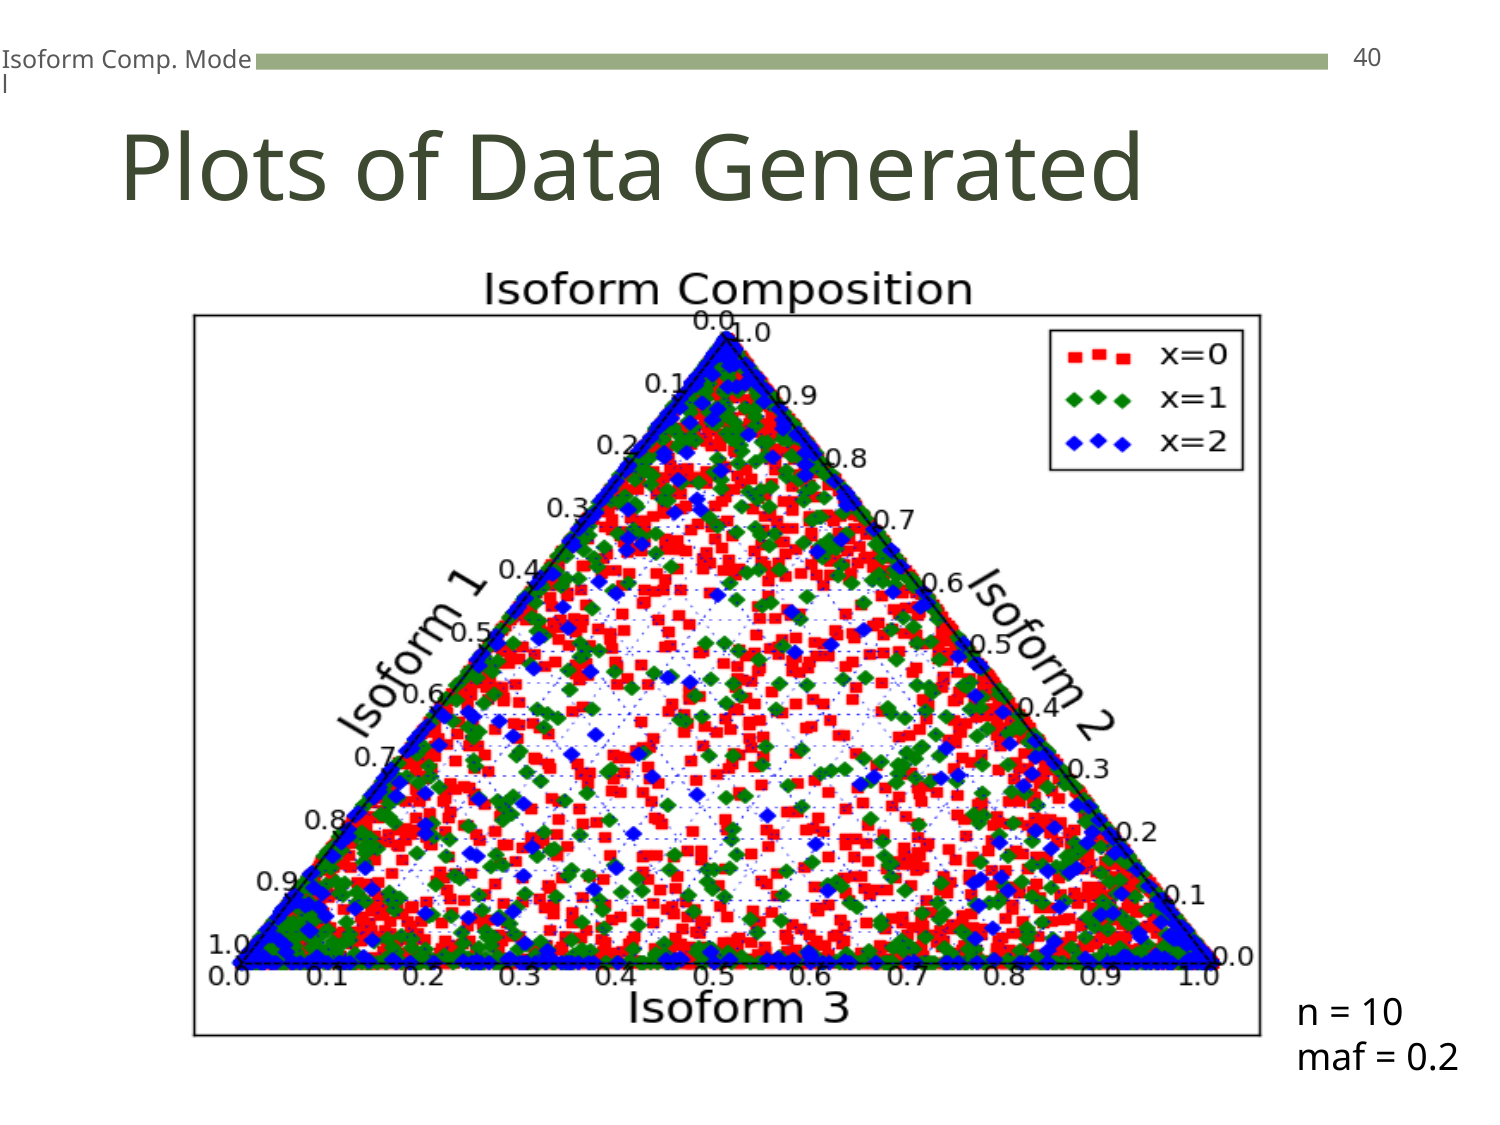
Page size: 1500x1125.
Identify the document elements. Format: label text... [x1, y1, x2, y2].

slide_number 40 [1327, 28, 1397, 89]
text_box n = 10 maf = 0.2 [1397, 980, 1475, 1086]
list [22, 225, 1397, 1125]
footer Isoform Comp. Model [0, 31, 272, 91]
title Plots of Data Generated [103, 61, 1397, 225]
